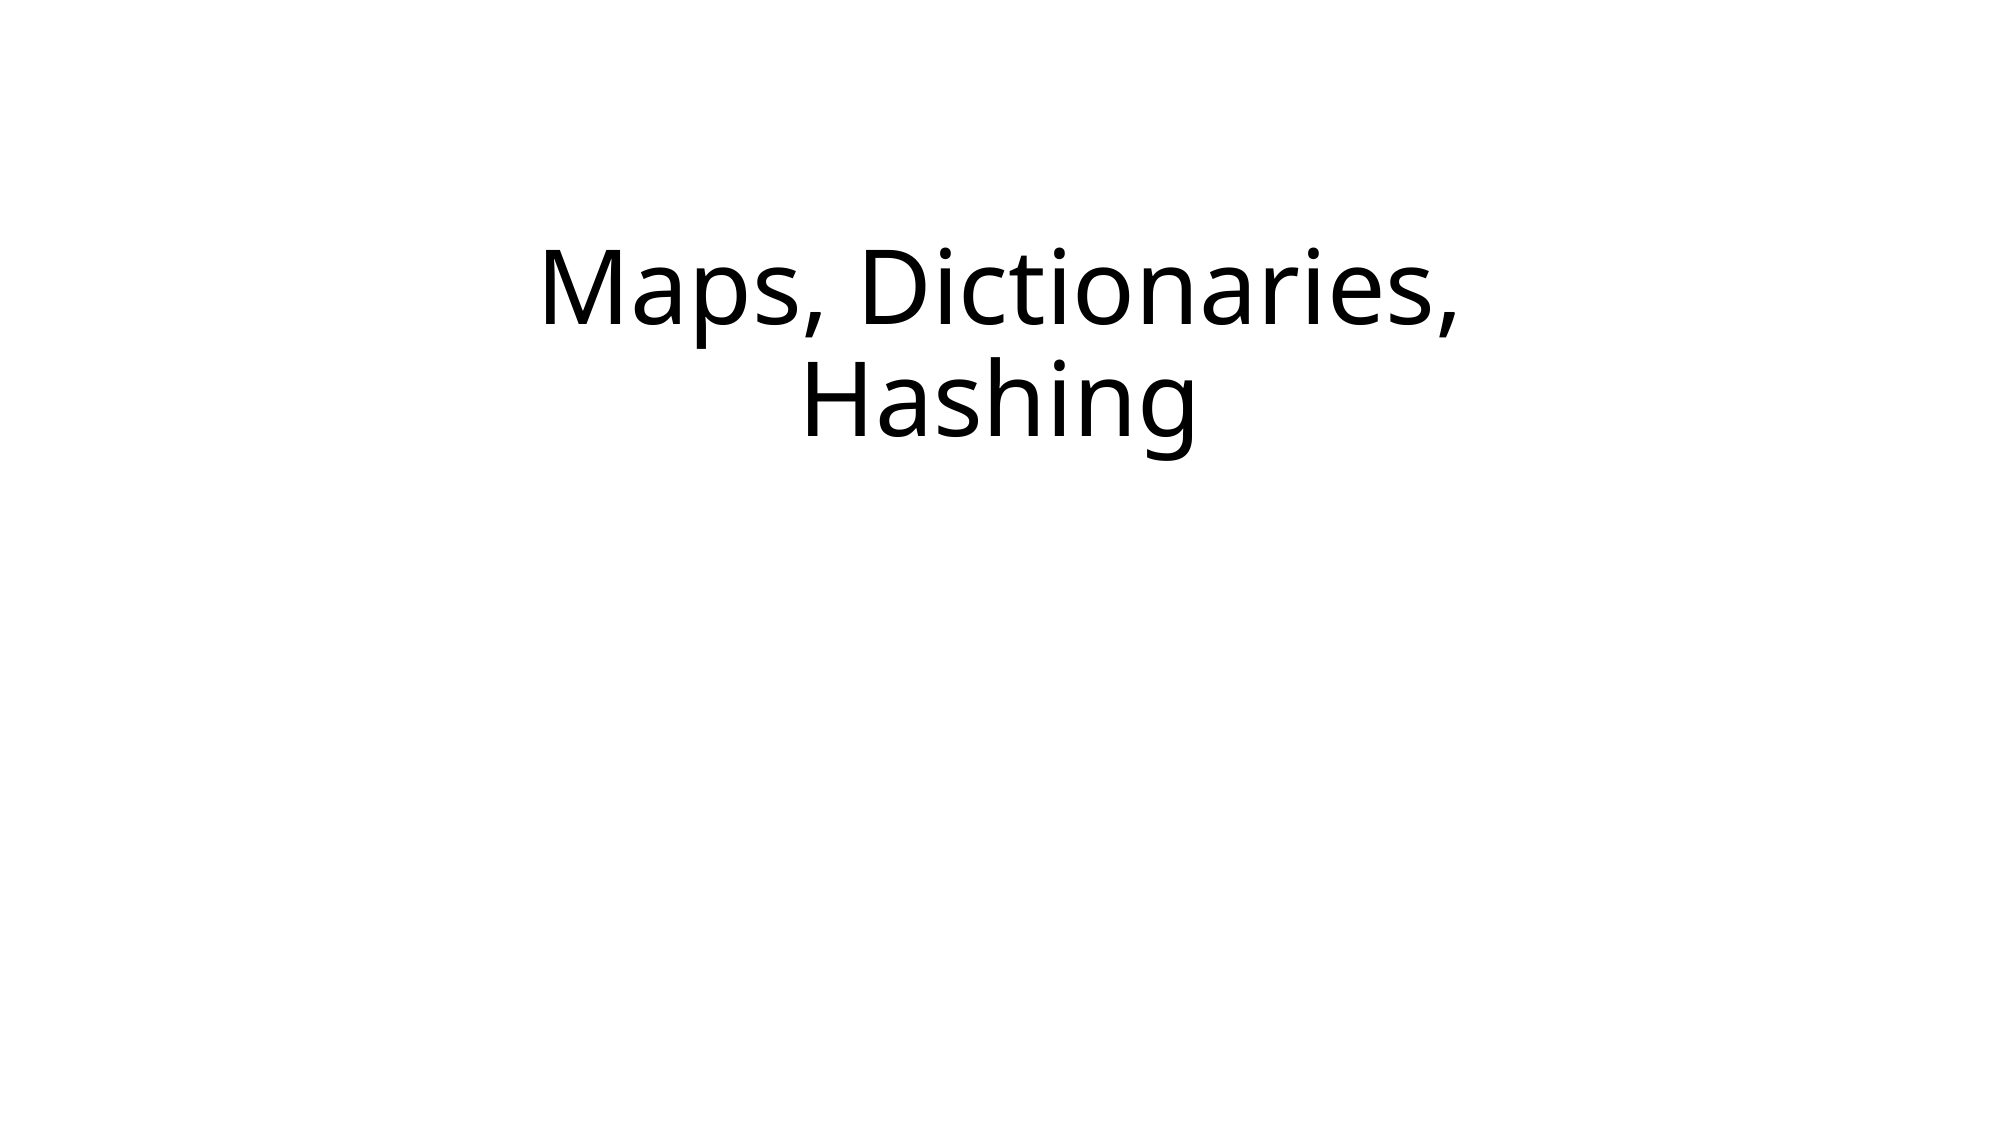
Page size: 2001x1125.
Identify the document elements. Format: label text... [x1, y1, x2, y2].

title Maps, Dictionaries, Hashing [362, 224, 1638, 467]
